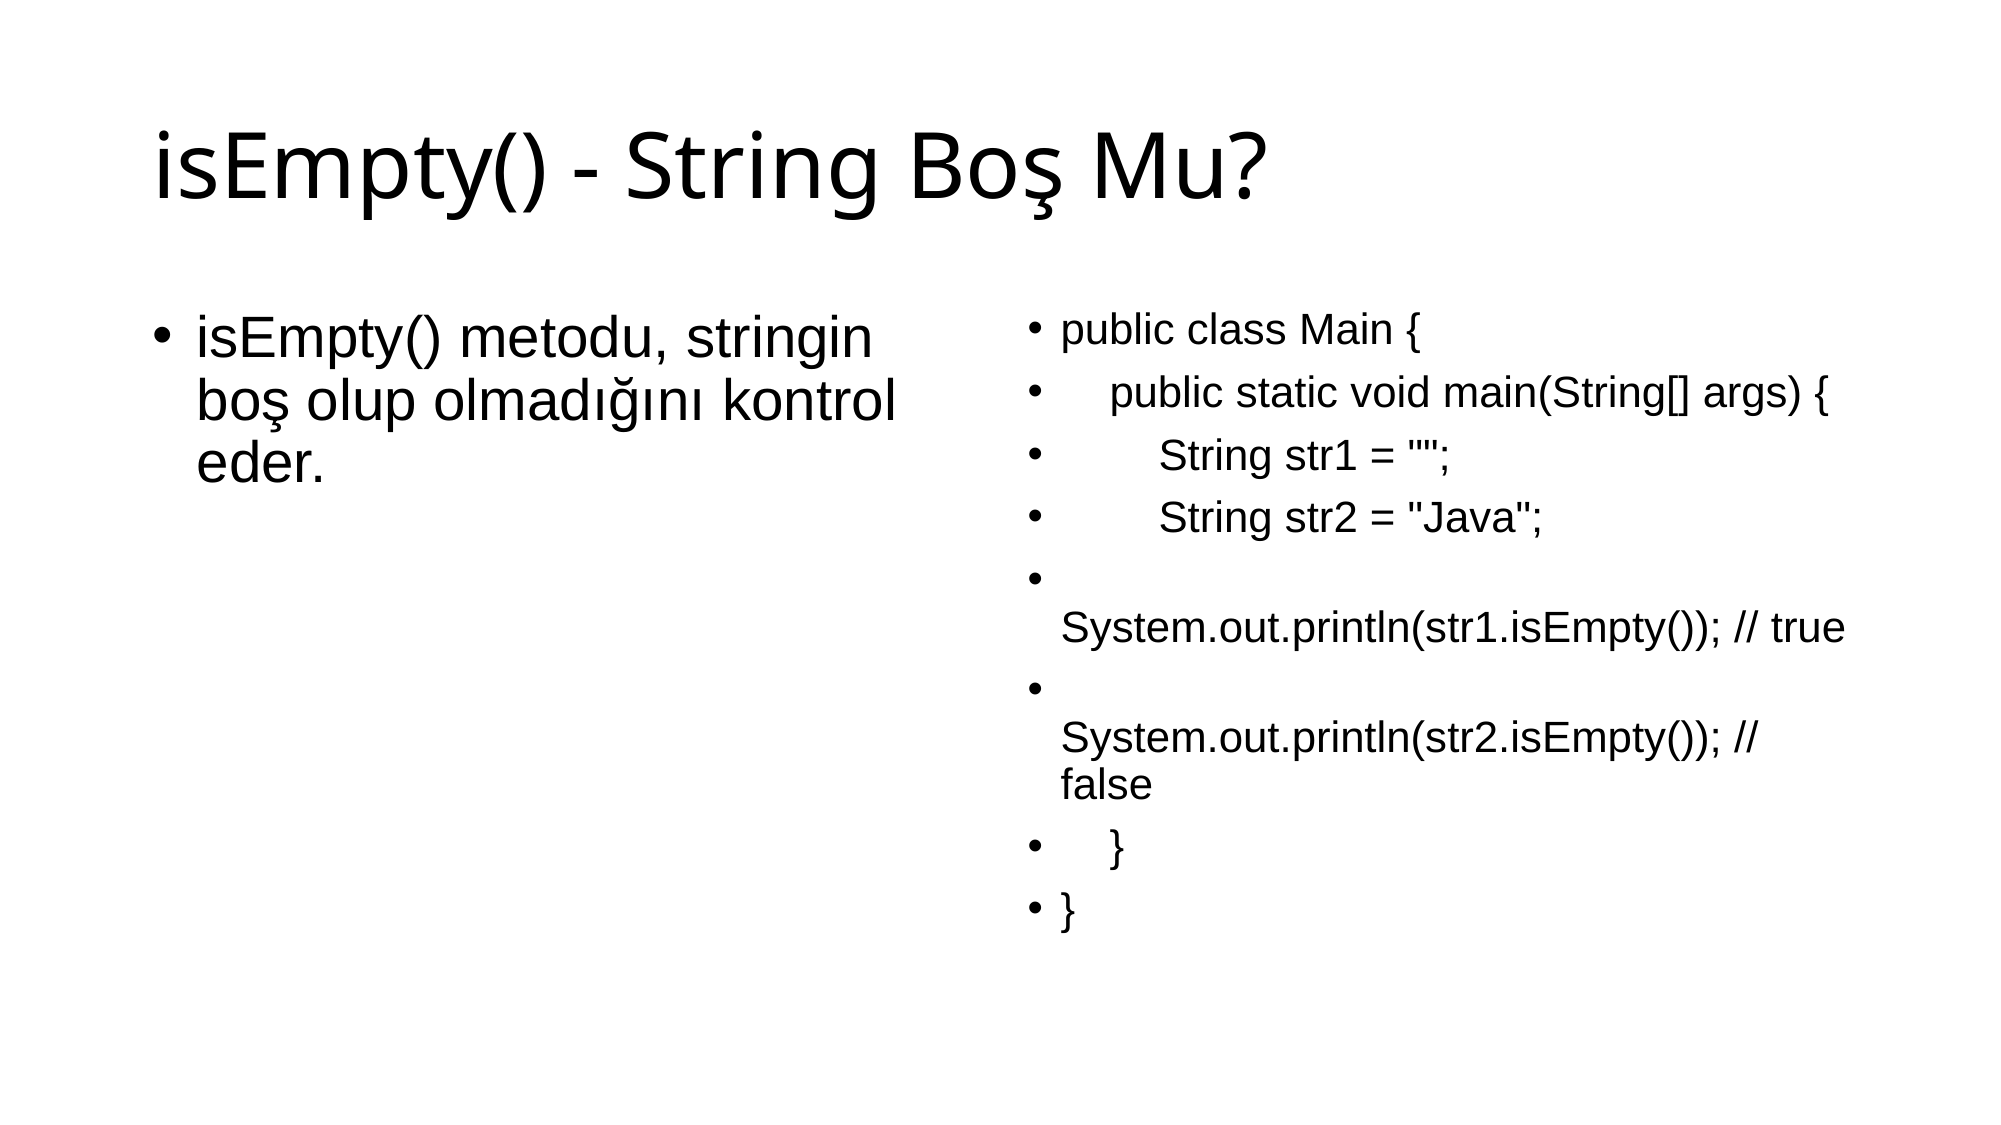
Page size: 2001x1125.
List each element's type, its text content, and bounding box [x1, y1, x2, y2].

title isEmpty() - String Boş Mu? [137, 59, 1863, 278]
list public class Main { public static void main(String[] args) { String str1 = ""; String str2 = "Java"; System.out.println(str1.isEmpty()); // true System.out.println(str2.isEmpty()); // false } } [1012, 299, 1863, 1014]
list isEmpty() metodu, stringin boş olup olmadığını kontrol eder. [137, 299, 988, 1014]
